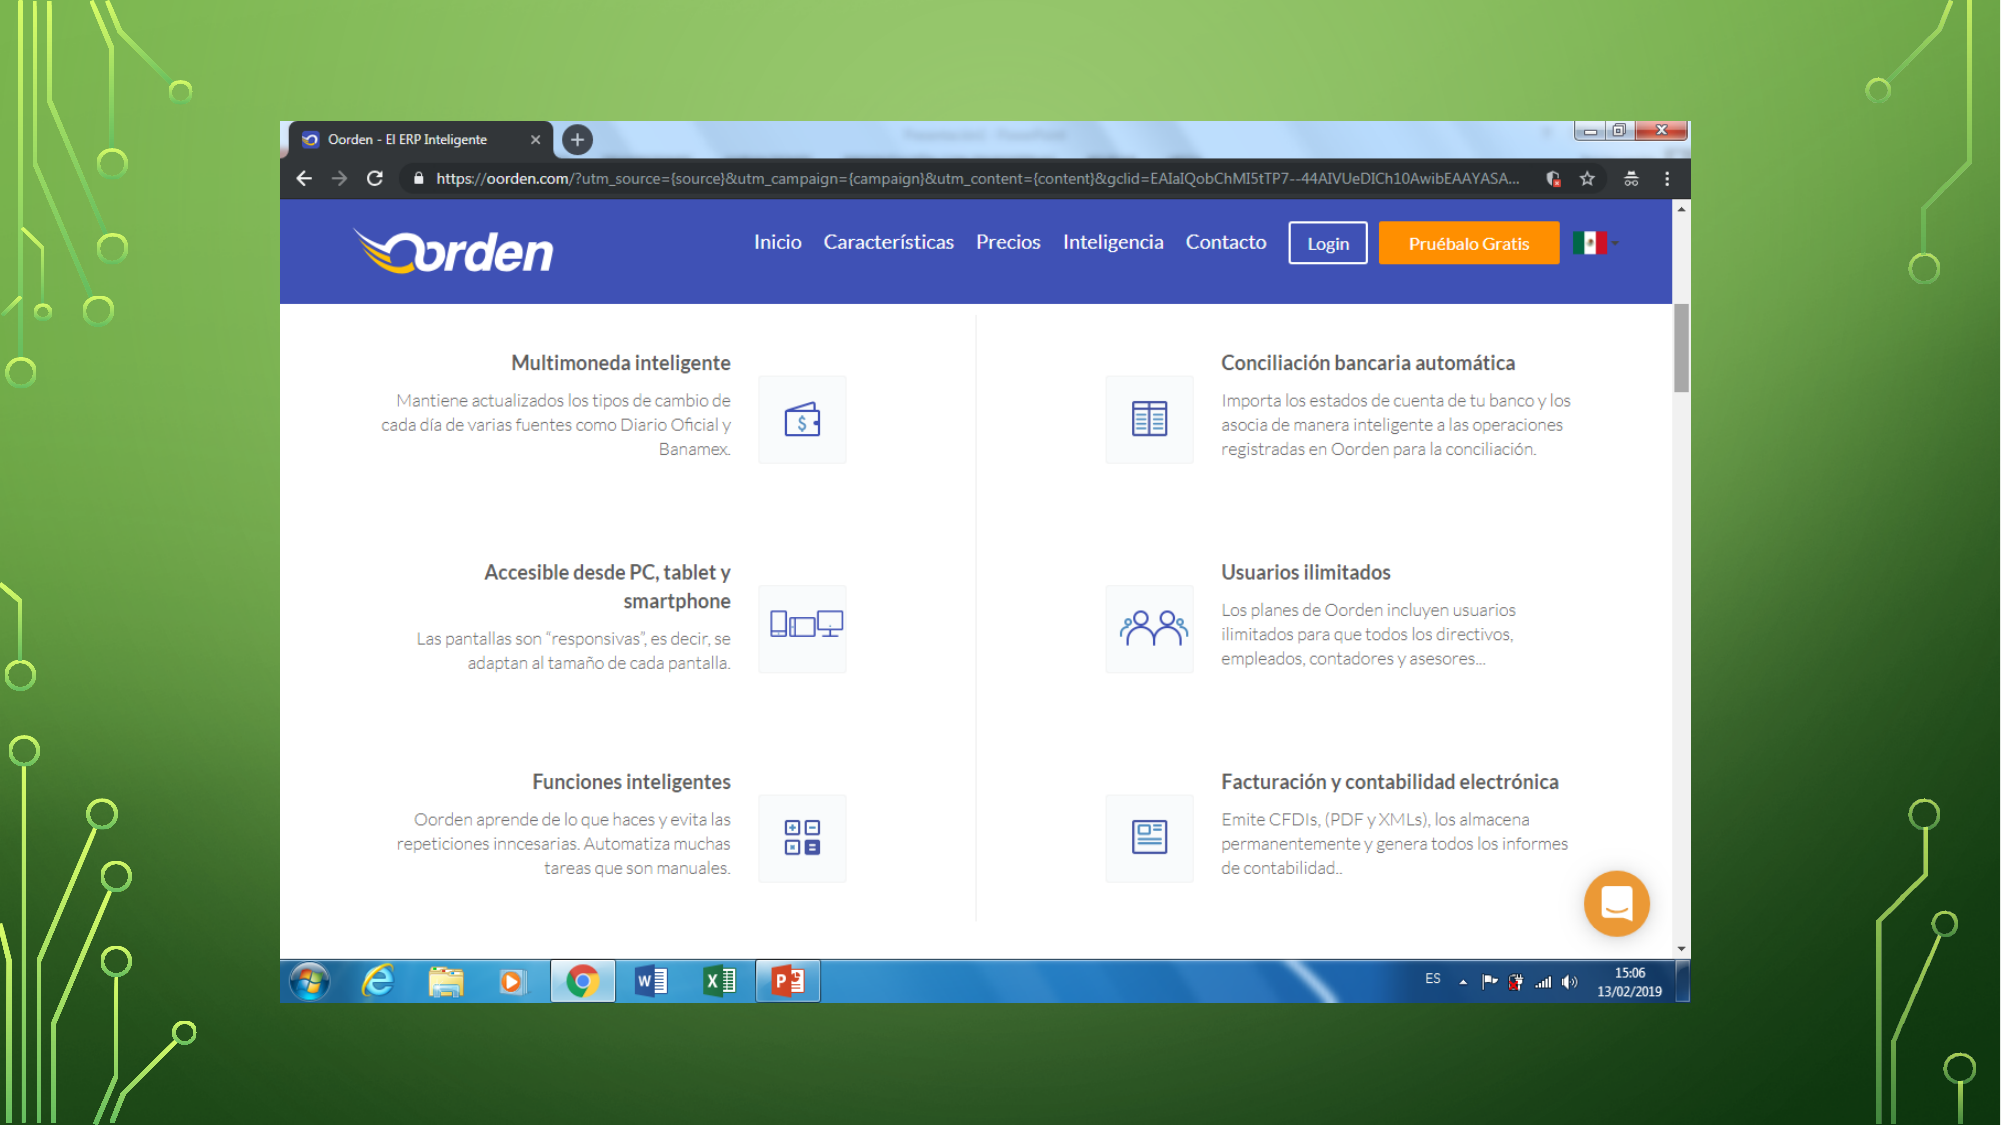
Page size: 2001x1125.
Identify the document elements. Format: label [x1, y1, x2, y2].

picture [280, 121, 1692, 1004]
